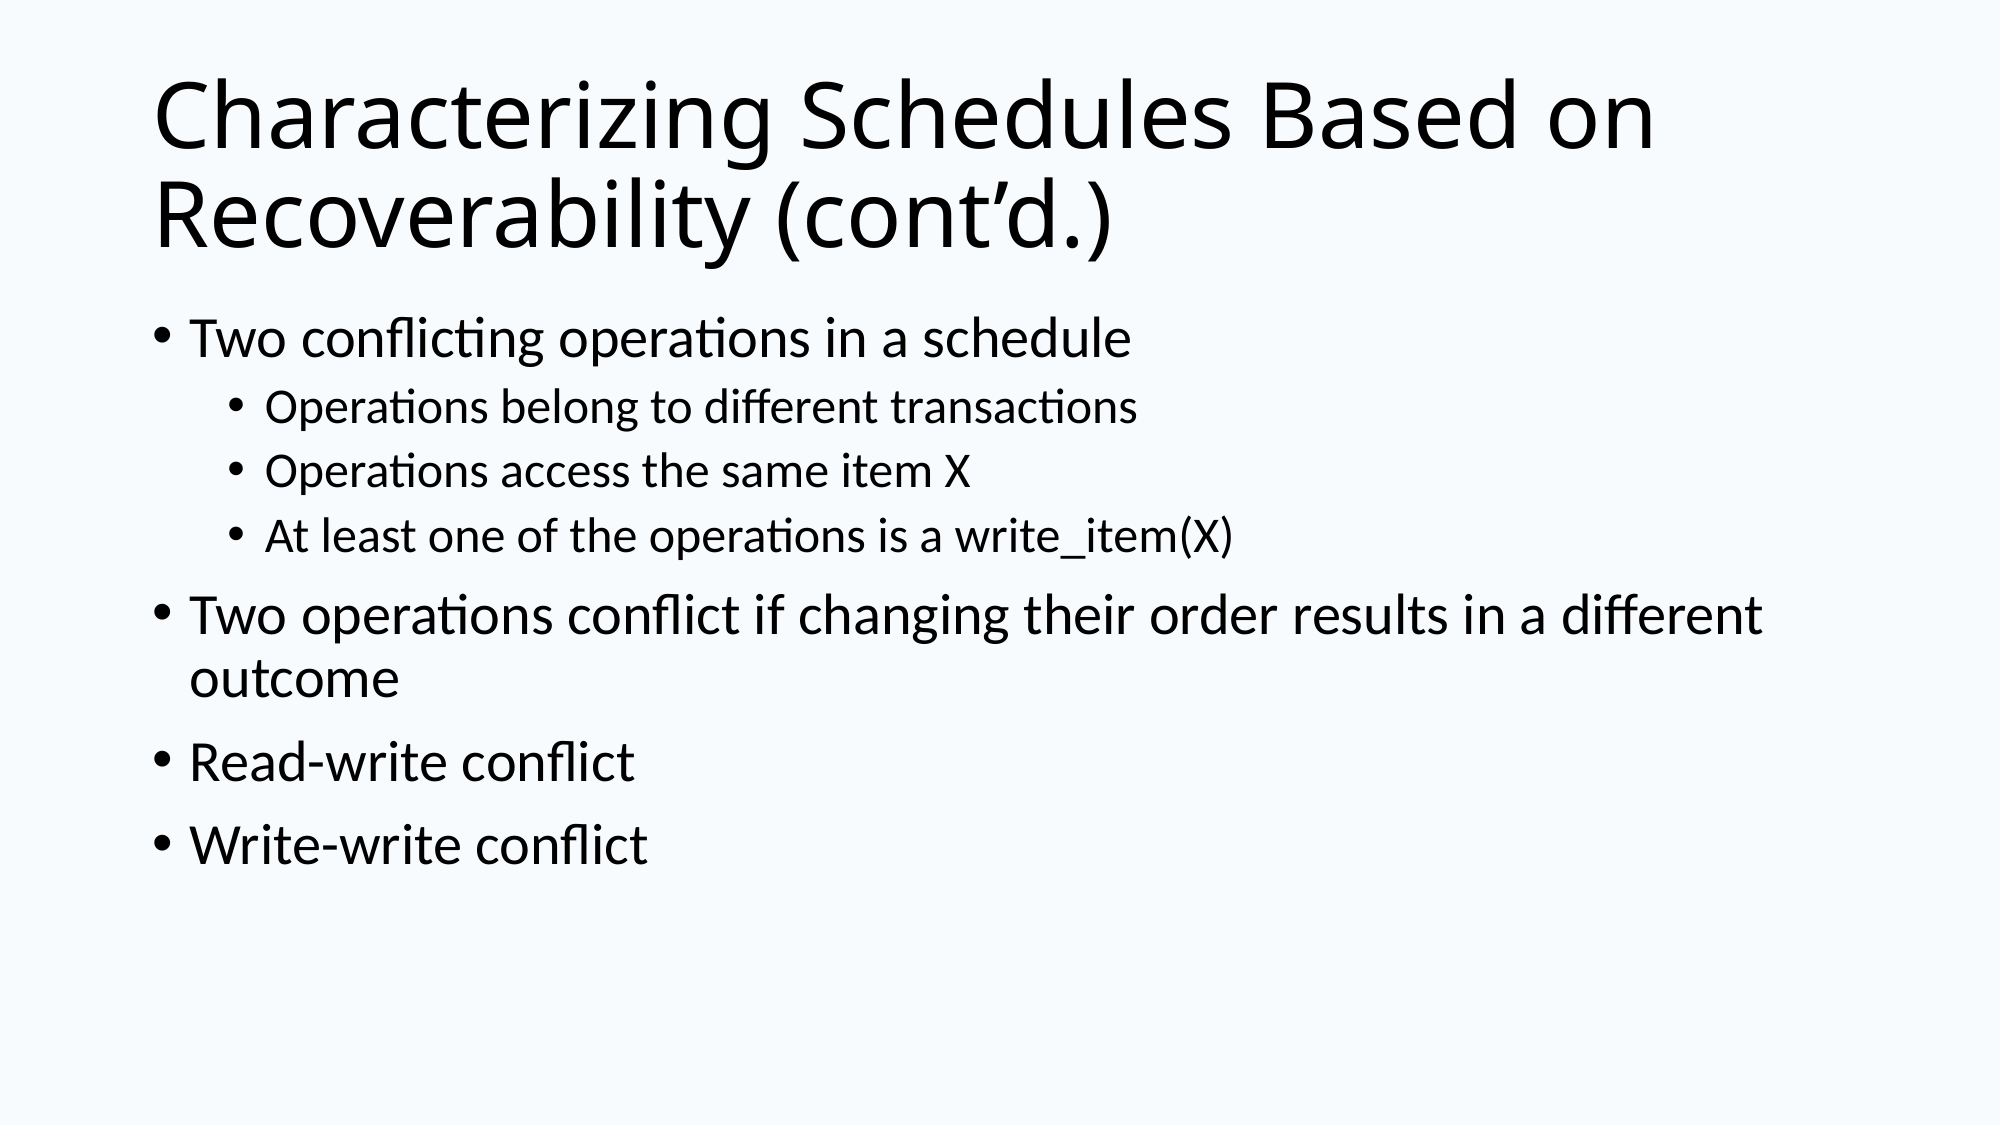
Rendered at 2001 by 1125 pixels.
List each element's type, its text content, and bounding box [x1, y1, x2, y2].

list Two conflicting operations in a schedule Operations belong to different transactions Operations access the same item X At least one of the operations is a write_item(X) Two operations conflict if changing their order results in a different outcome Read-write conflict Write-write conflict [137, 299, 1863, 1014]
title Characterizing Schedules Based on Recoverability (cont’d.) [137, 59, 1863, 278]
